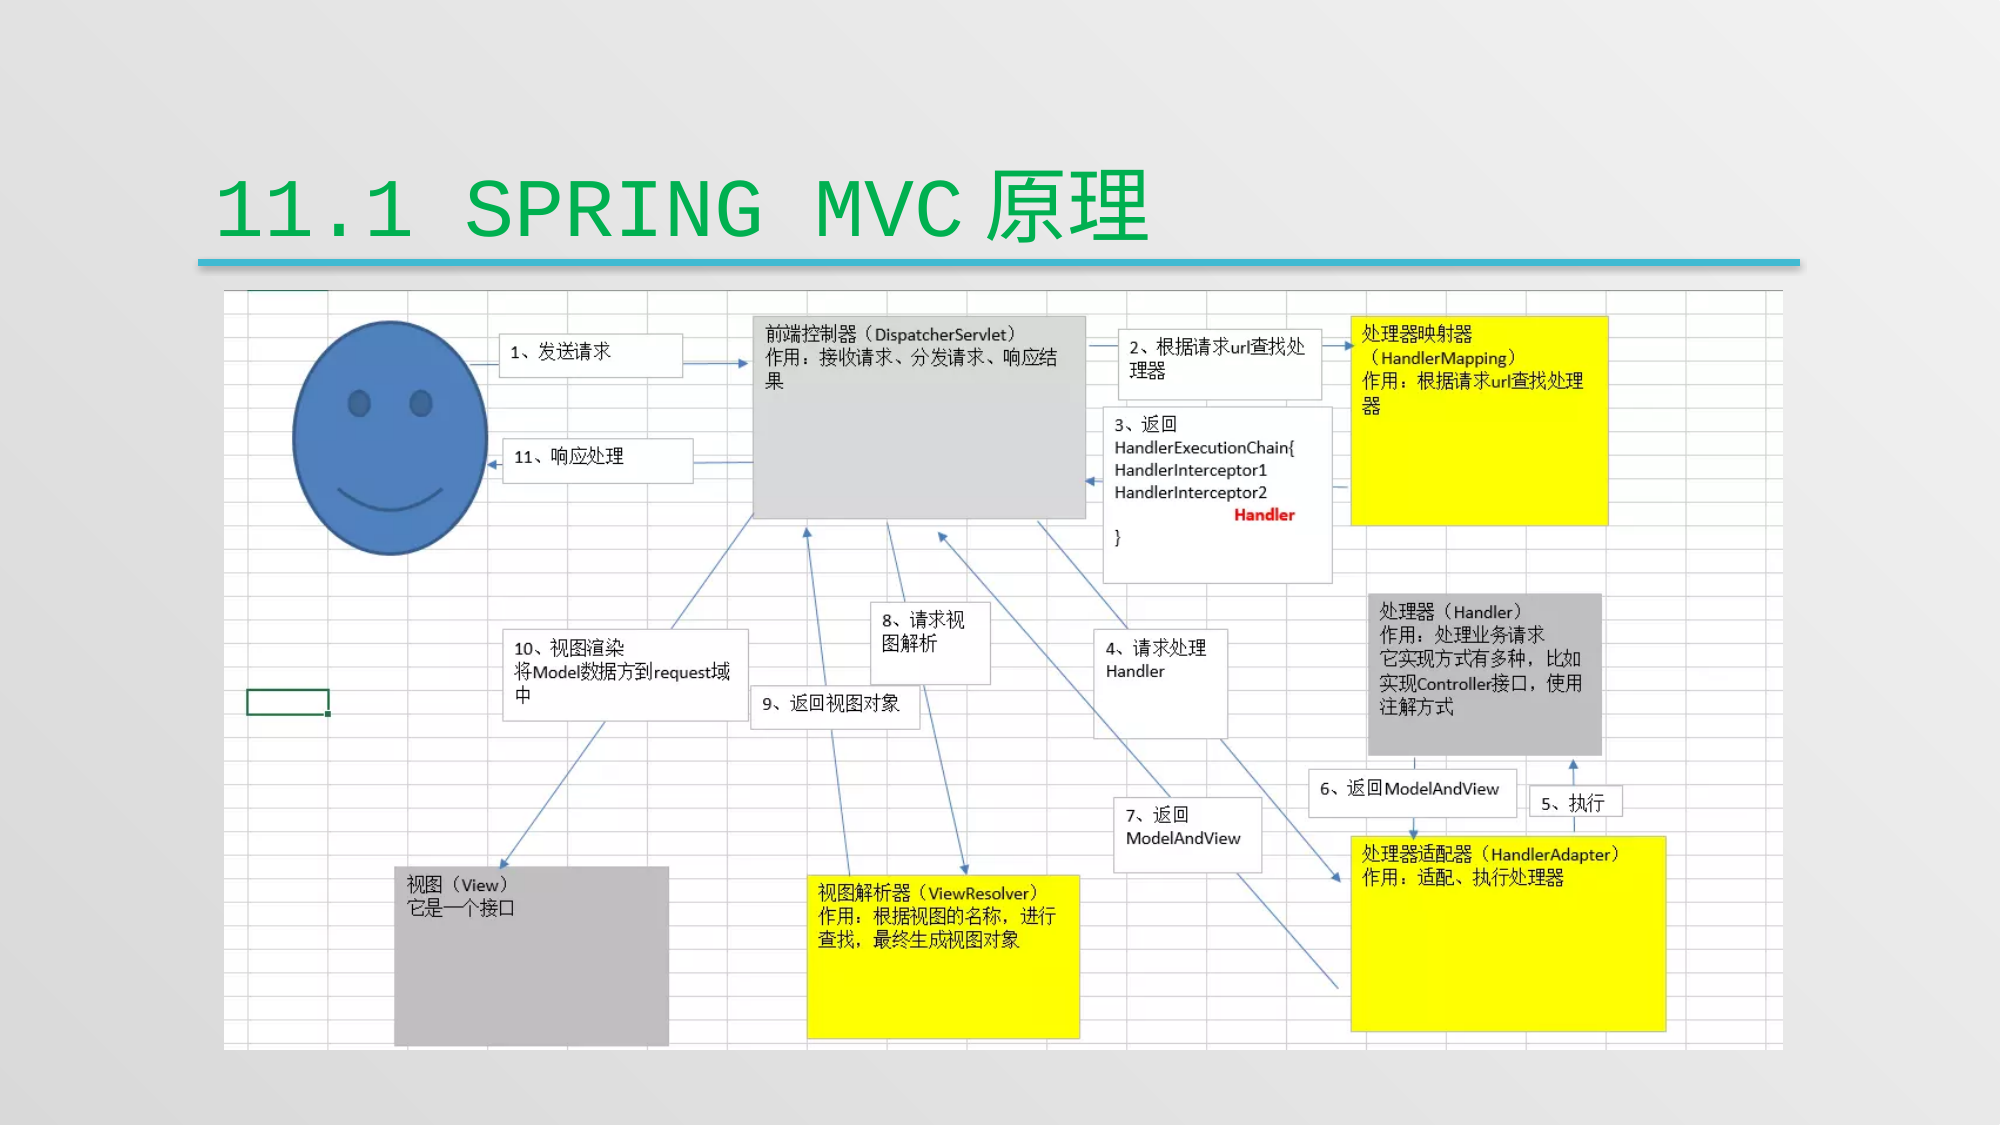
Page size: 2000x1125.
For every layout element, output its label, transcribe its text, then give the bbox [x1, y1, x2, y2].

title 11.1 Spring MVC原理 [199, 45, 1800, 263]
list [224, 290, 1783, 1050]
